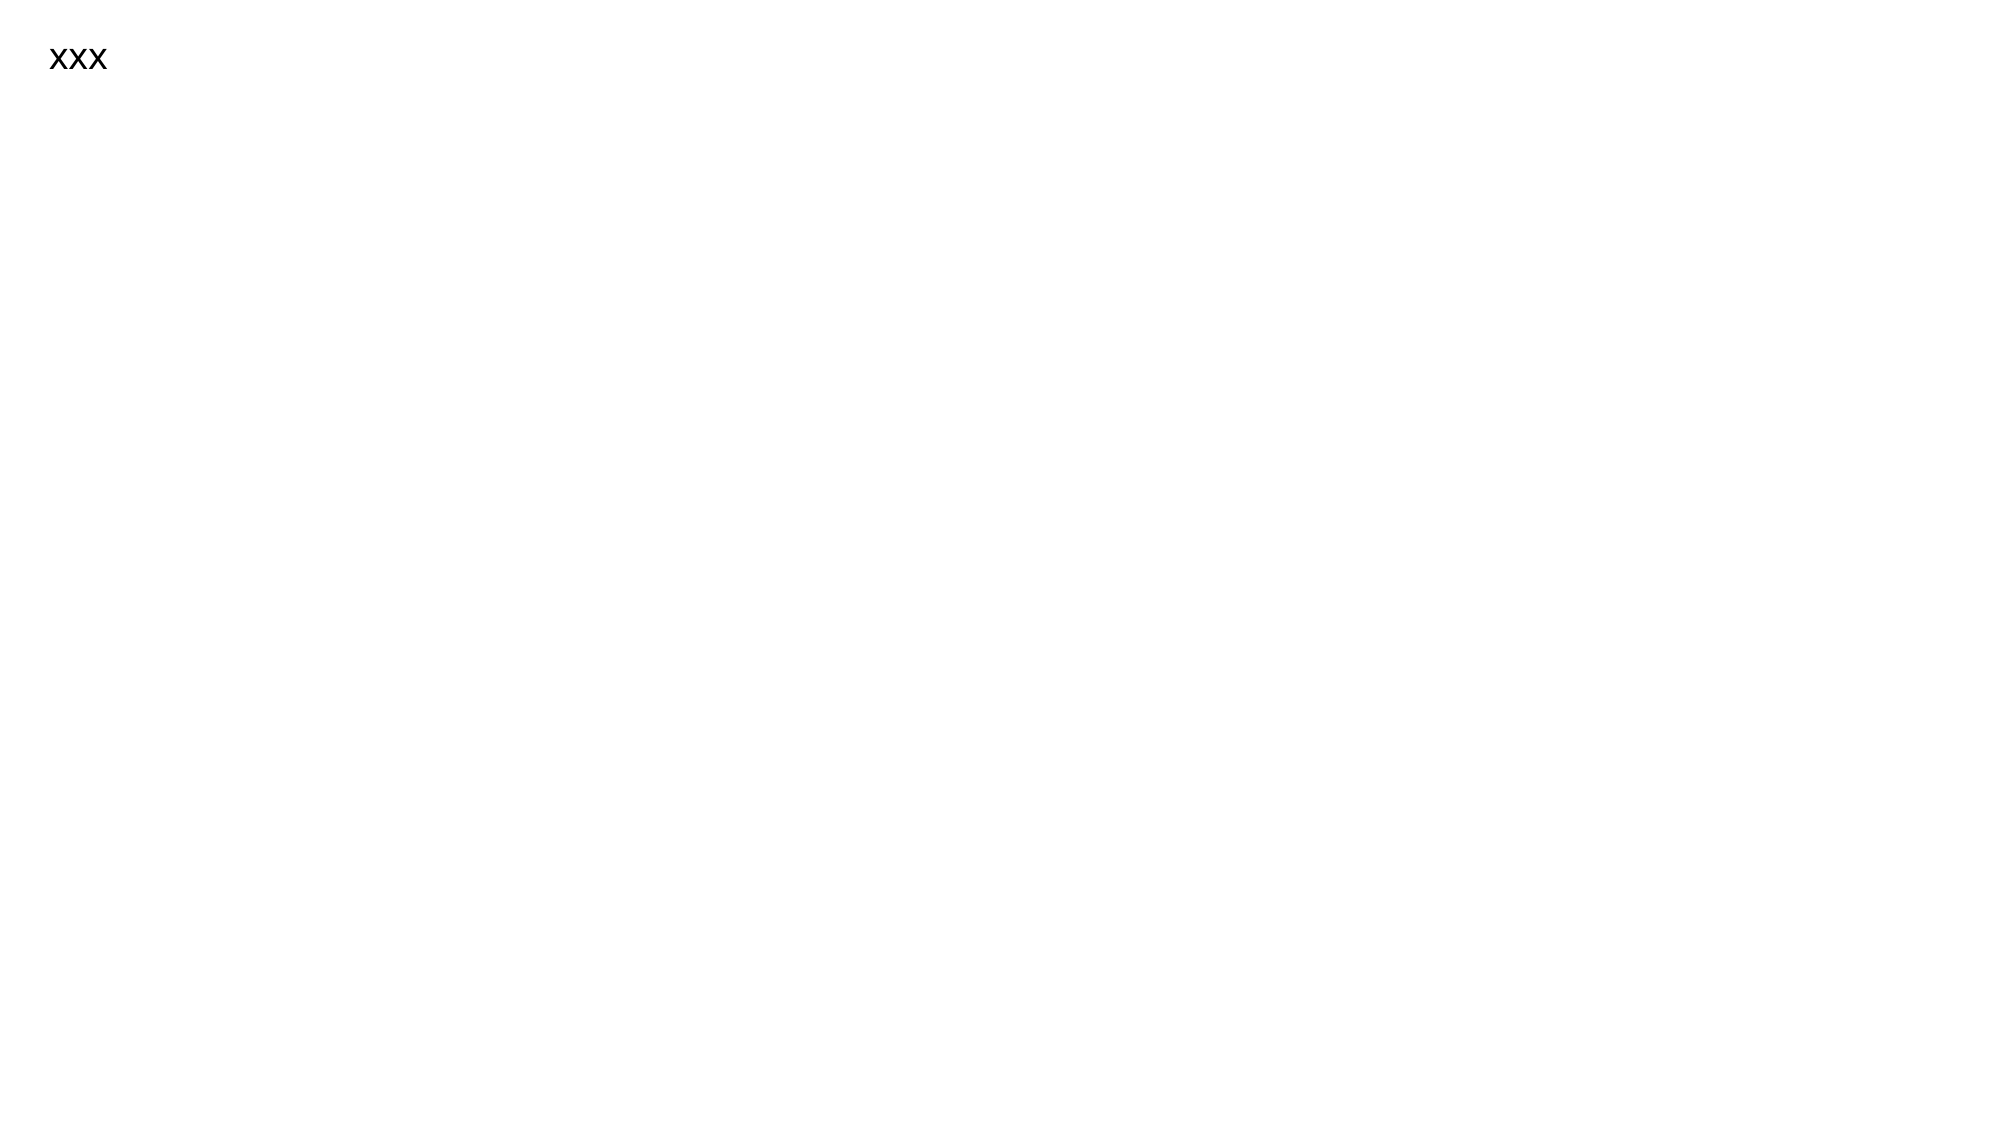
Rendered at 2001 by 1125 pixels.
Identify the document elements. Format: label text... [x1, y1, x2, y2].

text_box xxx [33, 24, 123, 85]
